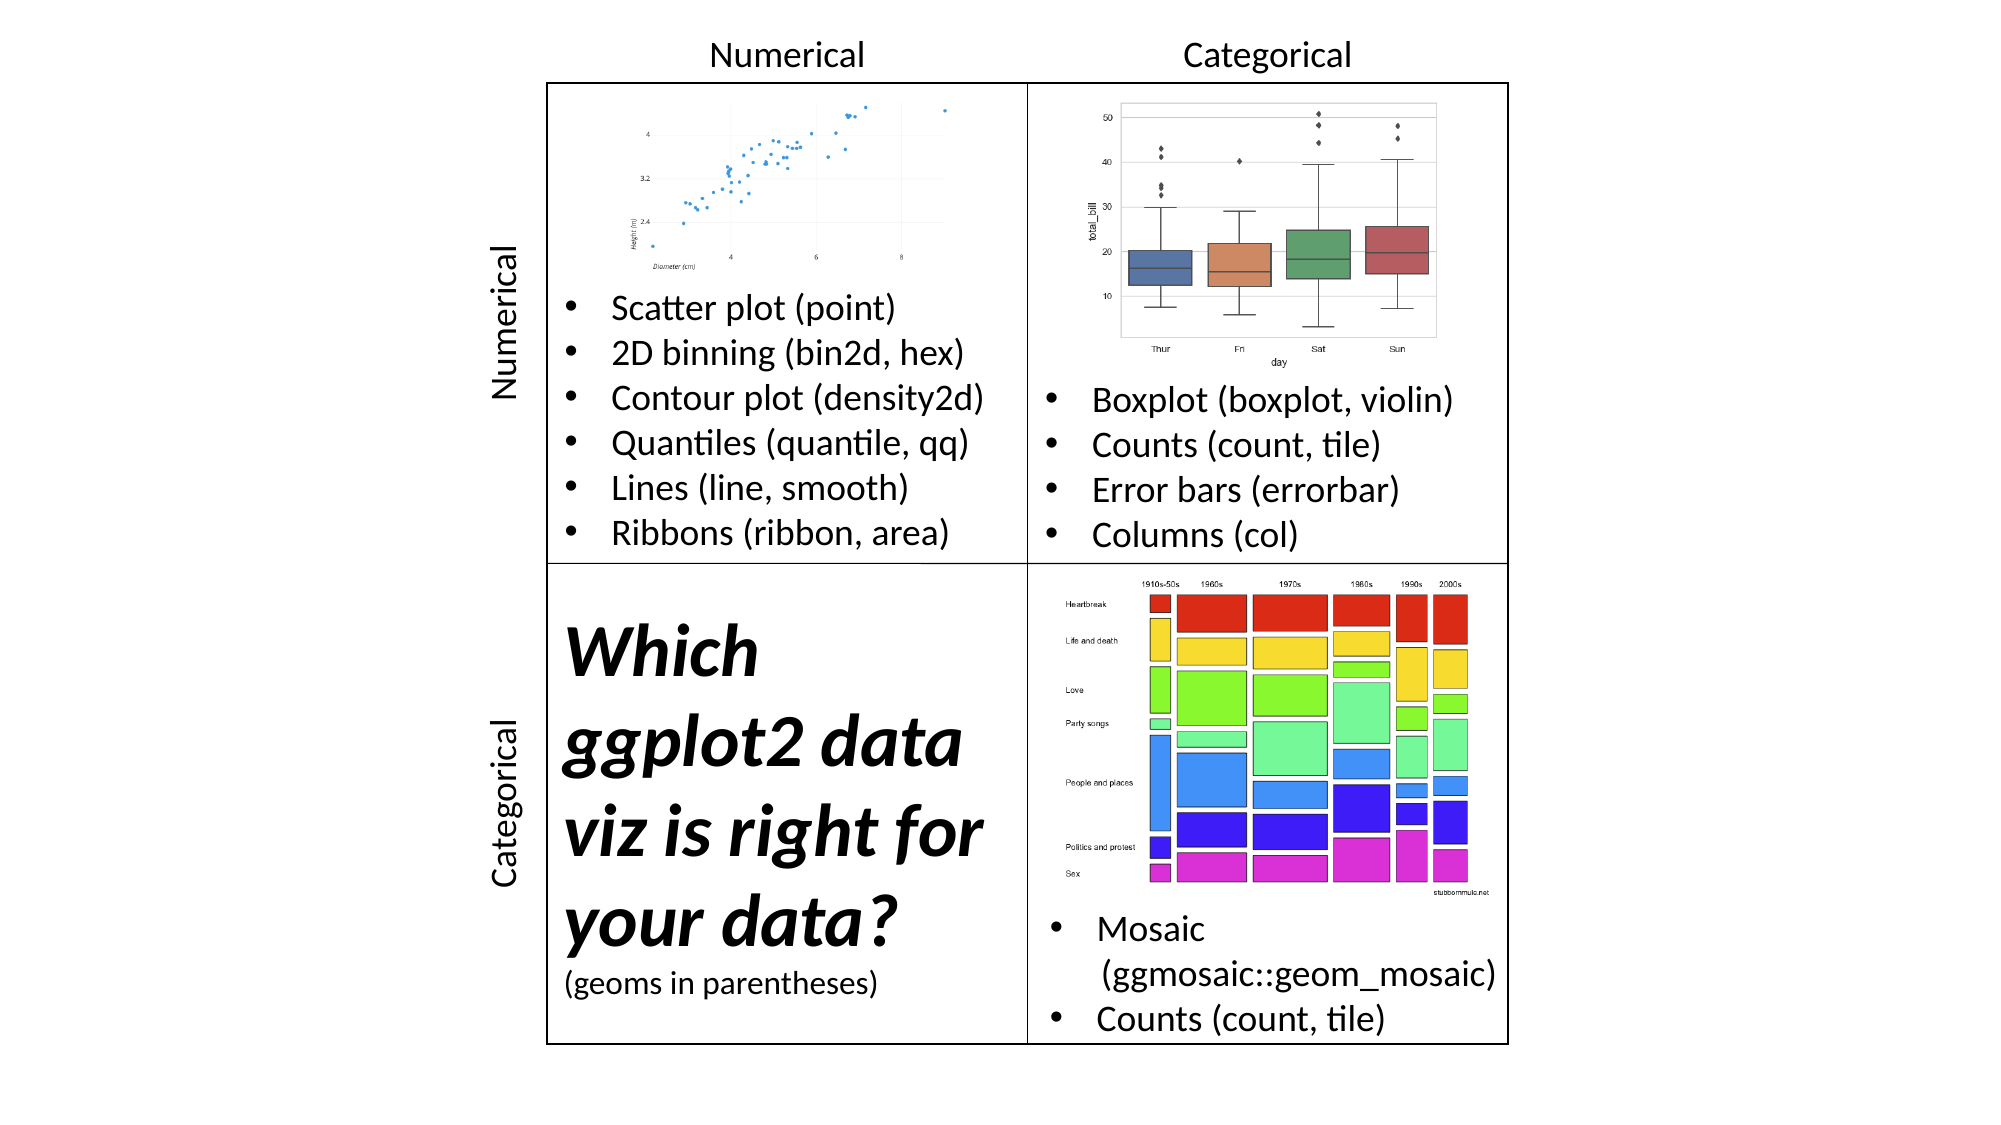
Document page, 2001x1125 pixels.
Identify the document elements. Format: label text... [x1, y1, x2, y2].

picture [621, 86, 953, 281]
text_box Boxplot (boxplot, violin) Counts (count, tile) Error bars (errorbar) Columns (col) [1030, 367, 1470, 563]
picture [1052, 572, 1496, 905]
text_box [546, 82, 1027, 562]
text_box Mosaic (ggmosaic::geom_mosaic) Counts (count, tile) [1035, 896, 1513, 1092]
text_box [546, 564, 1509, 1045]
text_box Categorical [471, 563, 547, 1044]
text_box [1028, 83, 1509, 562]
picture [1082, 93, 1450, 371]
text_box Numerical [547, 22, 1027, 83]
text_box Which ggplot2 data viz is right for your data? (geoms in parentheses) [548, 594, 1022, 1009]
text_box Numerical [471, 83, 547, 563]
text_box Scatter plot (point) 2D binning (bin2d, hex) Contour plot (density2d) Quantiles (quantile, qq) Lines (line, smooth) Ribbons (ribbon, area) [549, 275, 1000, 561]
text_box Categorical [1027, 22, 1509, 83]
